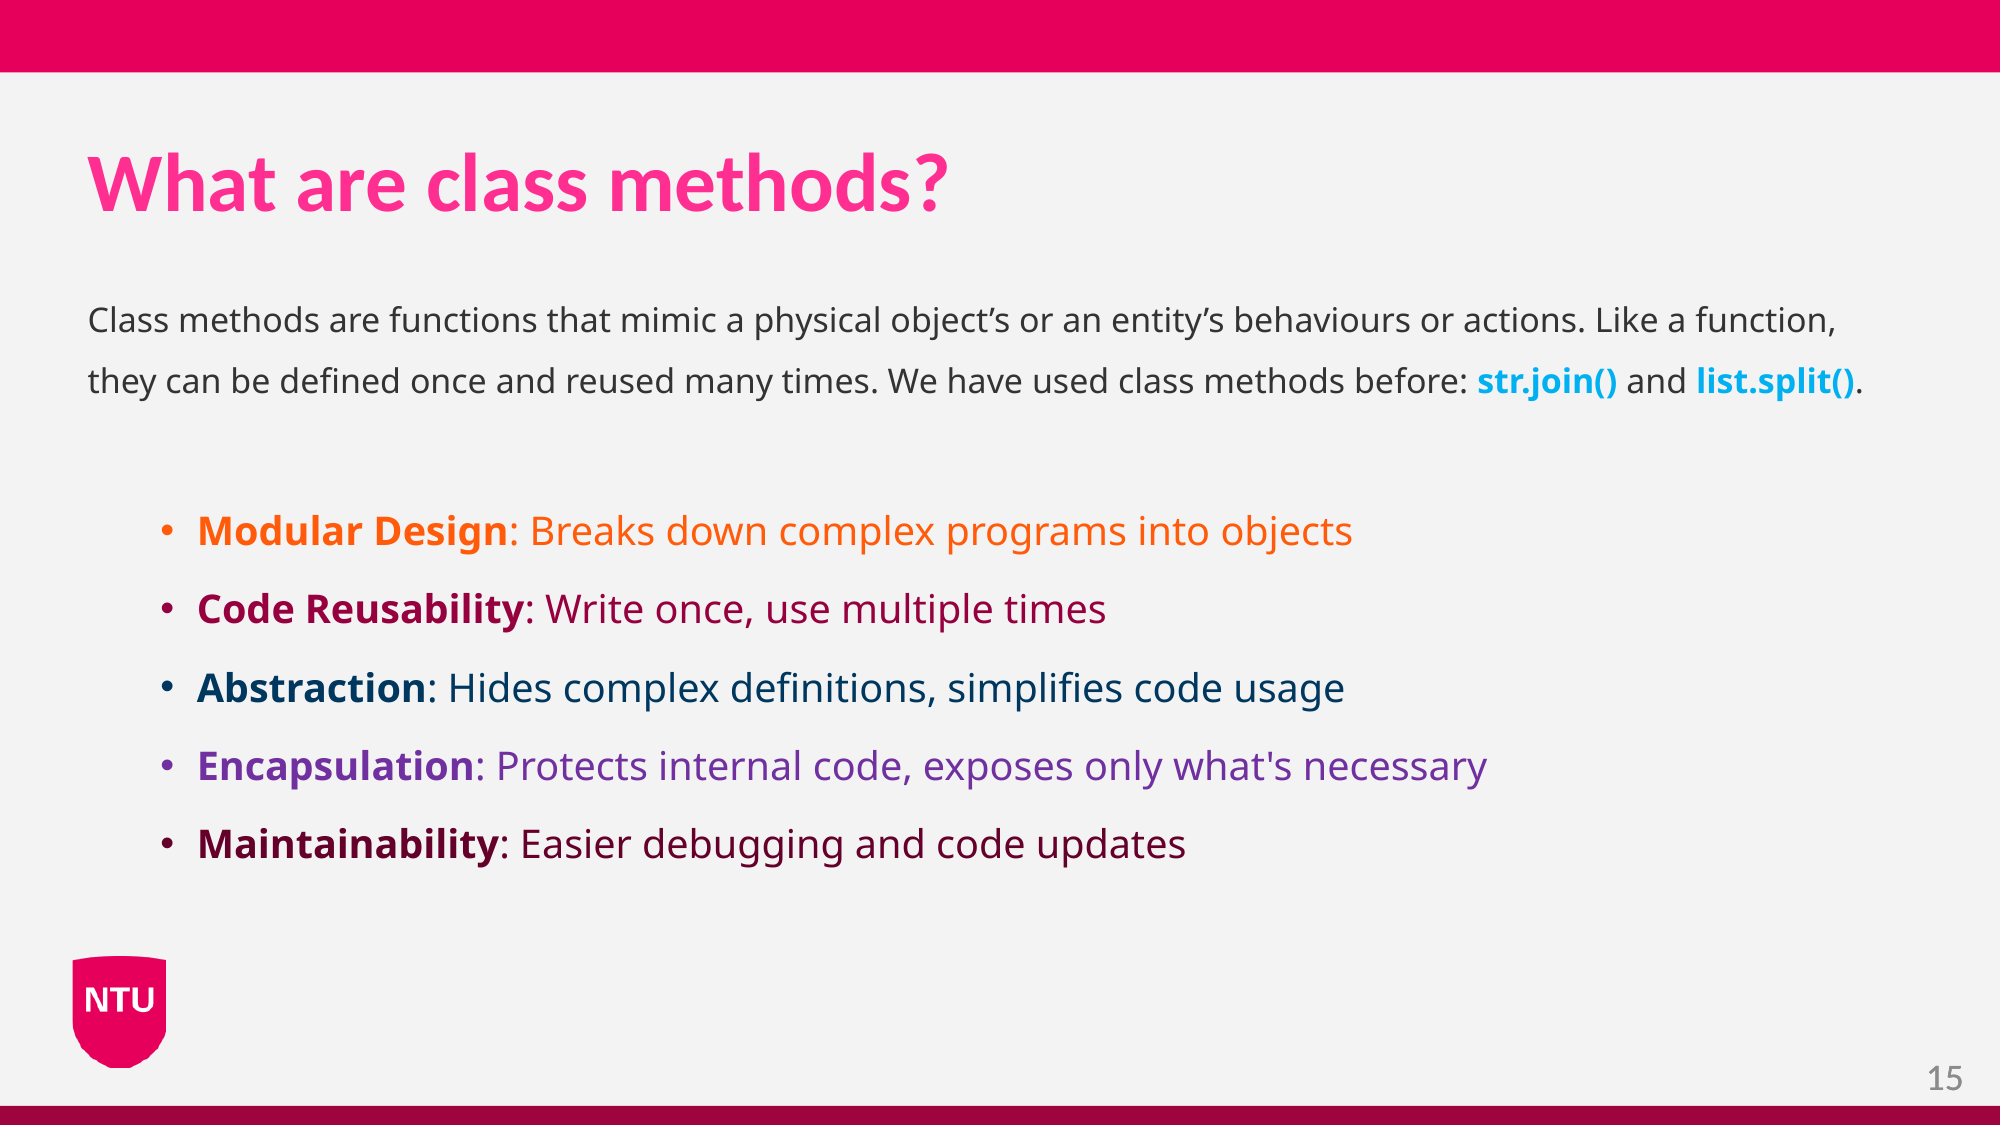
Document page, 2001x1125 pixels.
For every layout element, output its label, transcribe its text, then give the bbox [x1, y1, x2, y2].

title What are class methods? [72, 131, 1928, 237]
list Class methods are functions that mimic a physical object’s or an entity’s behaviours or actions. Like a function, they can be defined once and reused many times. We have used class methods before: str.join() and list.split(). Modular Design: Breaks down complex programs into objects Code Reusability: Write once, use multiple times Abstraction: Hides complex definitions, simplifies code usage Encapsulation: Protects internal code, exposes only what's necessary Maintainability: Easier debugging and code updates [72, 270, 1928, 879]
